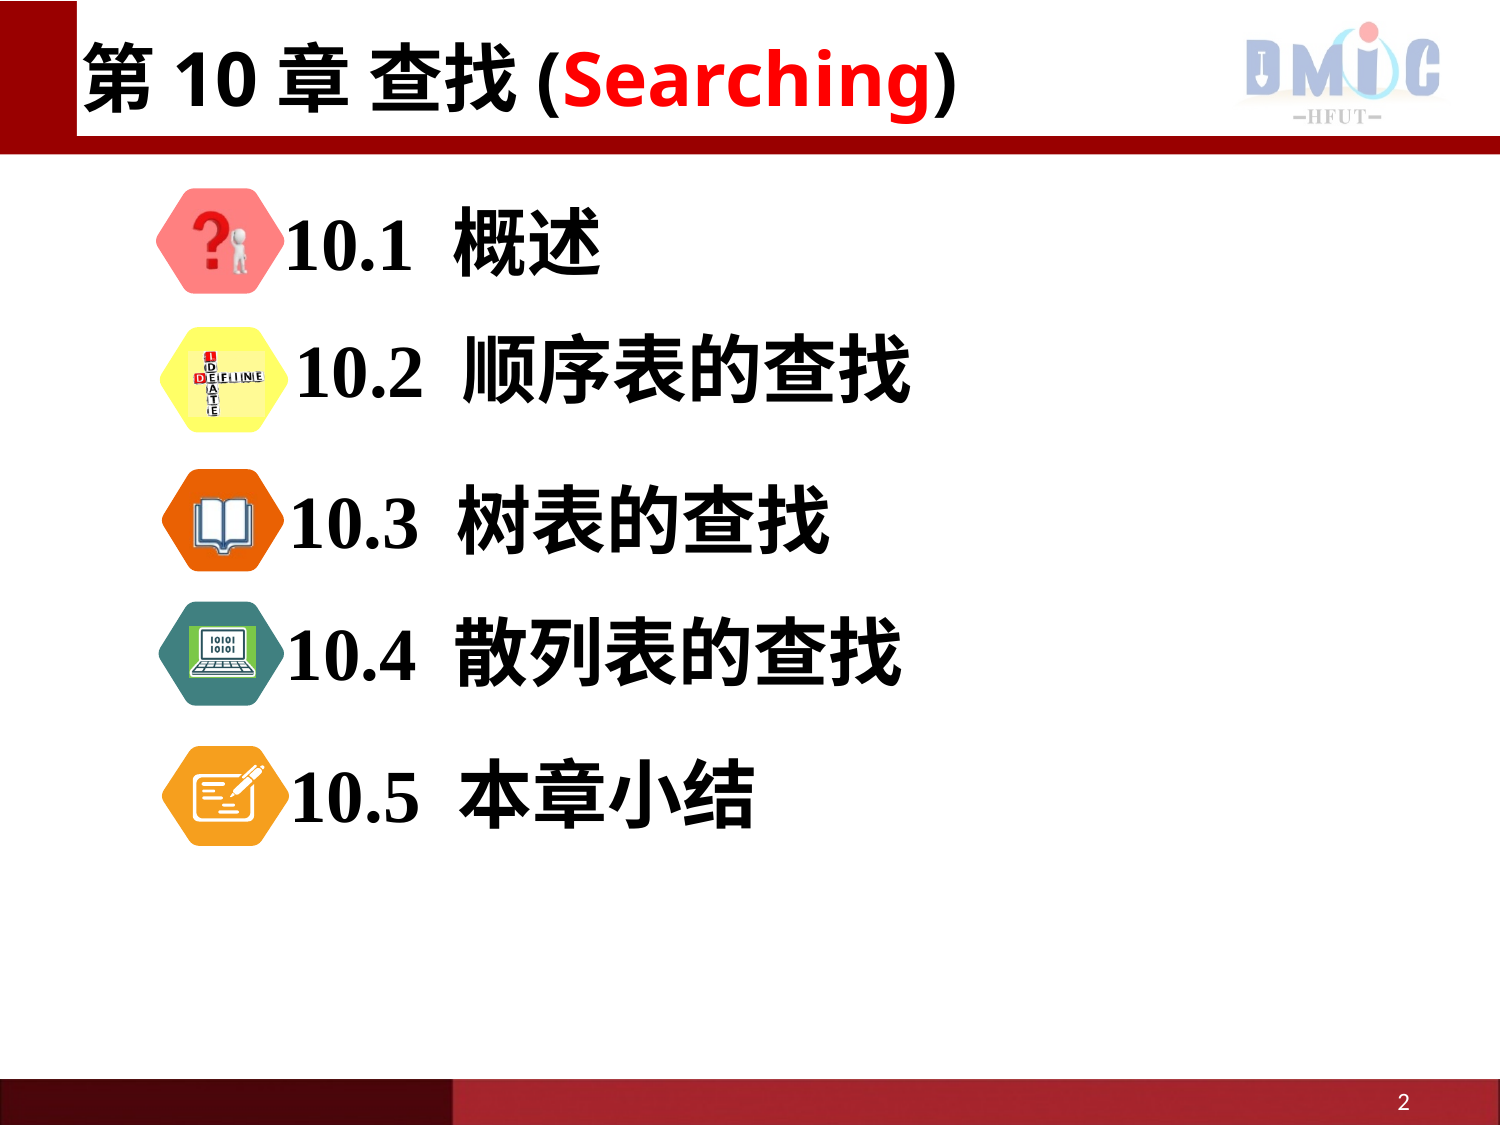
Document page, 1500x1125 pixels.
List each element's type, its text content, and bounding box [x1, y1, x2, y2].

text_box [4, 466, 1117, 573]
picture [0, 1079, 1500, 1125]
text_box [129, 187, 774, 295]
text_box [37, 597, 1152, 706]
title 第10章 查找(Searching) [64, 20, 1500, 130]
slide_number 2 [1074, 1081, 1425, 1119]
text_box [161, 739, 798, 847]
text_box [0, 314, 1282, 433]
